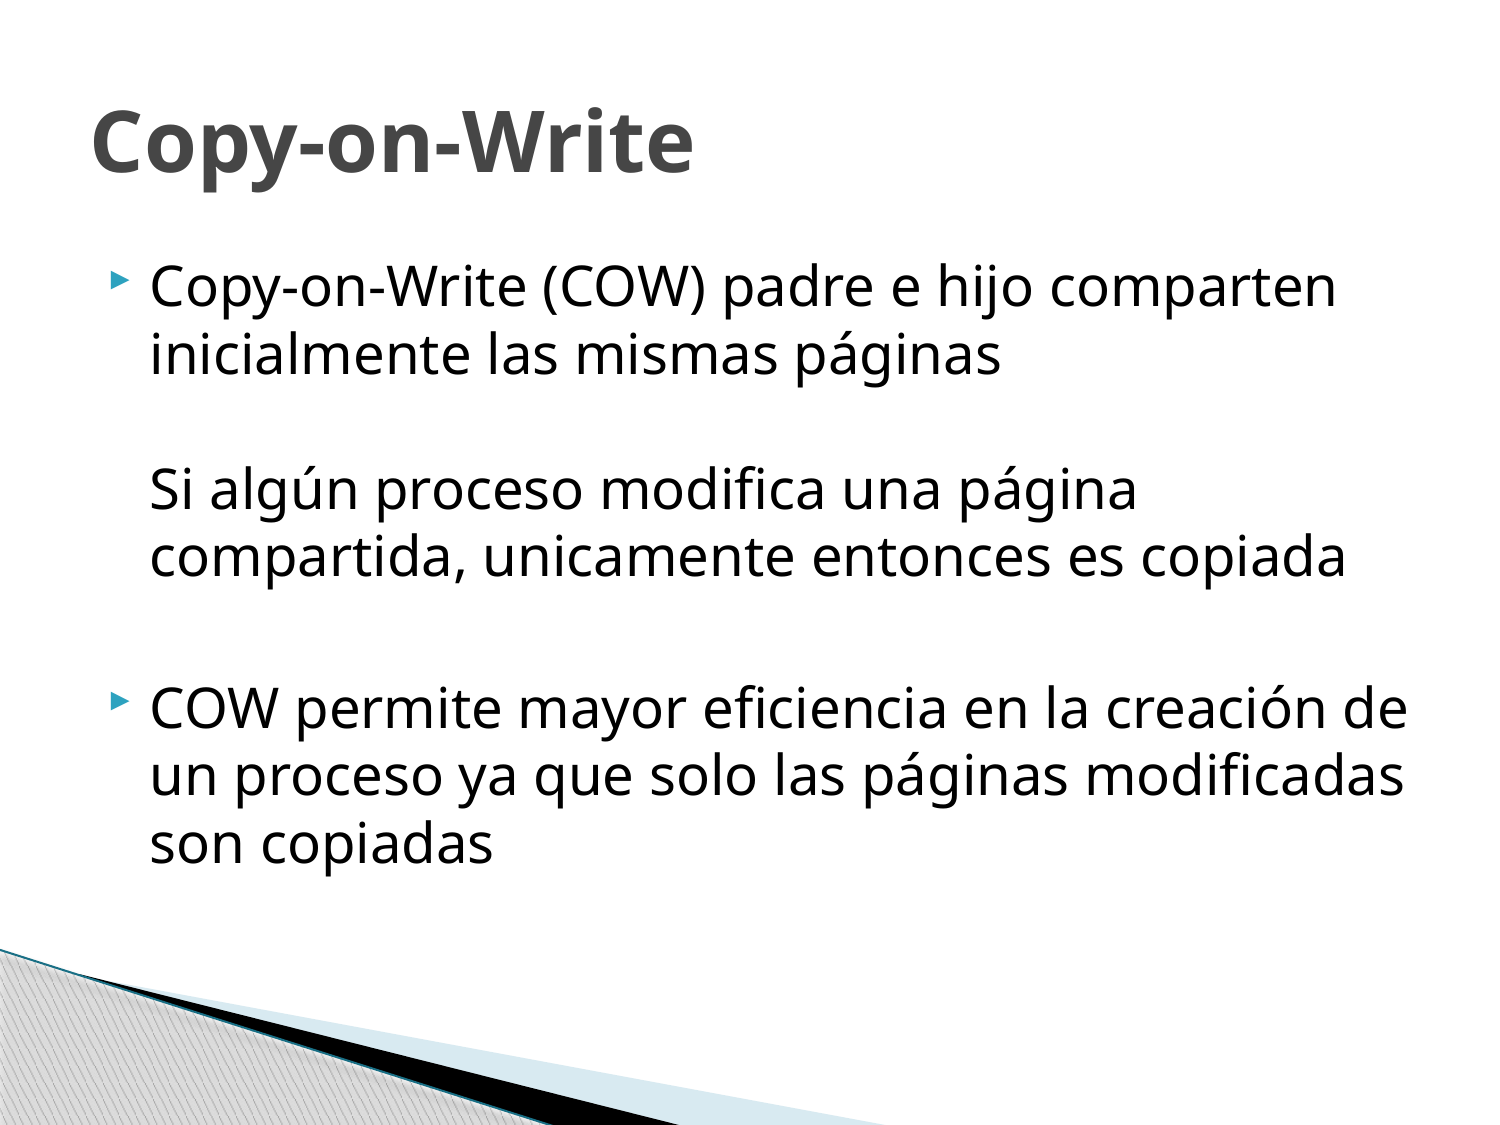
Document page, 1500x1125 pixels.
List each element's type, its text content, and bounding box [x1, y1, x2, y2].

title Copy-on-Write [75, 45, 1425, 233]
list Copy-on-Write (COW) padre e hijo comparten inicialmente las mismas páginas Si algún proceso modifica una página compartida, unicamente entonces es copiada COW permite mayor eficiencia en la creación de un proceso ya que solo las páginas modificadas son copiadas [75, 243, 1425, 986]
